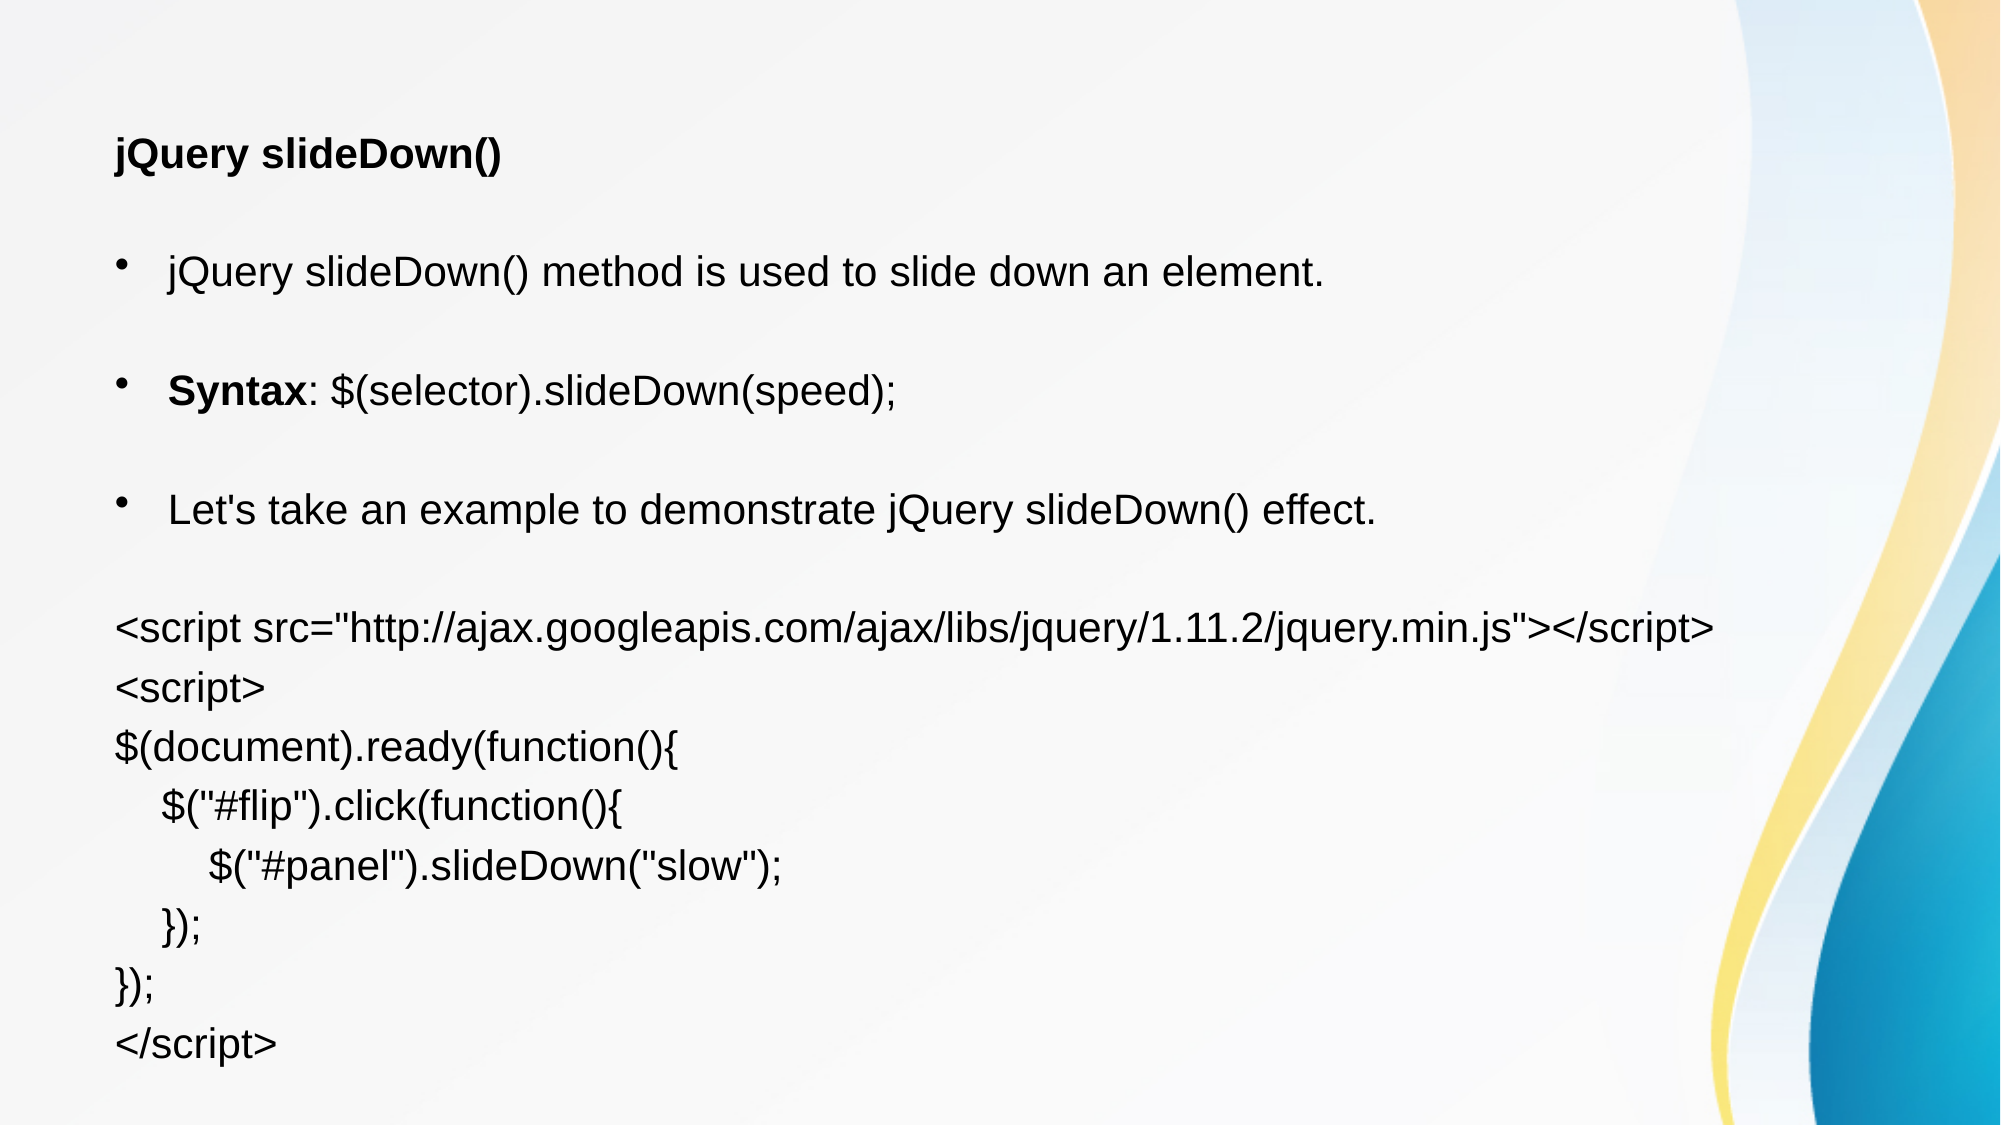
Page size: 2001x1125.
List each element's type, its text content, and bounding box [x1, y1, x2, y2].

picture [0, 0, 2001, 1125]
list jQuery slideDown() jQuery slideDown() method is used to slide down an element. Syntax: $(selector).slideDown(speed); Let's take an example to demonstrate jQuery slideDown() effect. <script src="http://ajax.googleapis.com/ajax/libs/jquery/1.11.2/jquery.min.js"></script> <script> $(document).ready(function(){ $("#flip").click(function(){ $("#panel").slideDown("slow"); }); }); </script> [99, 117, 1901, 1084]
